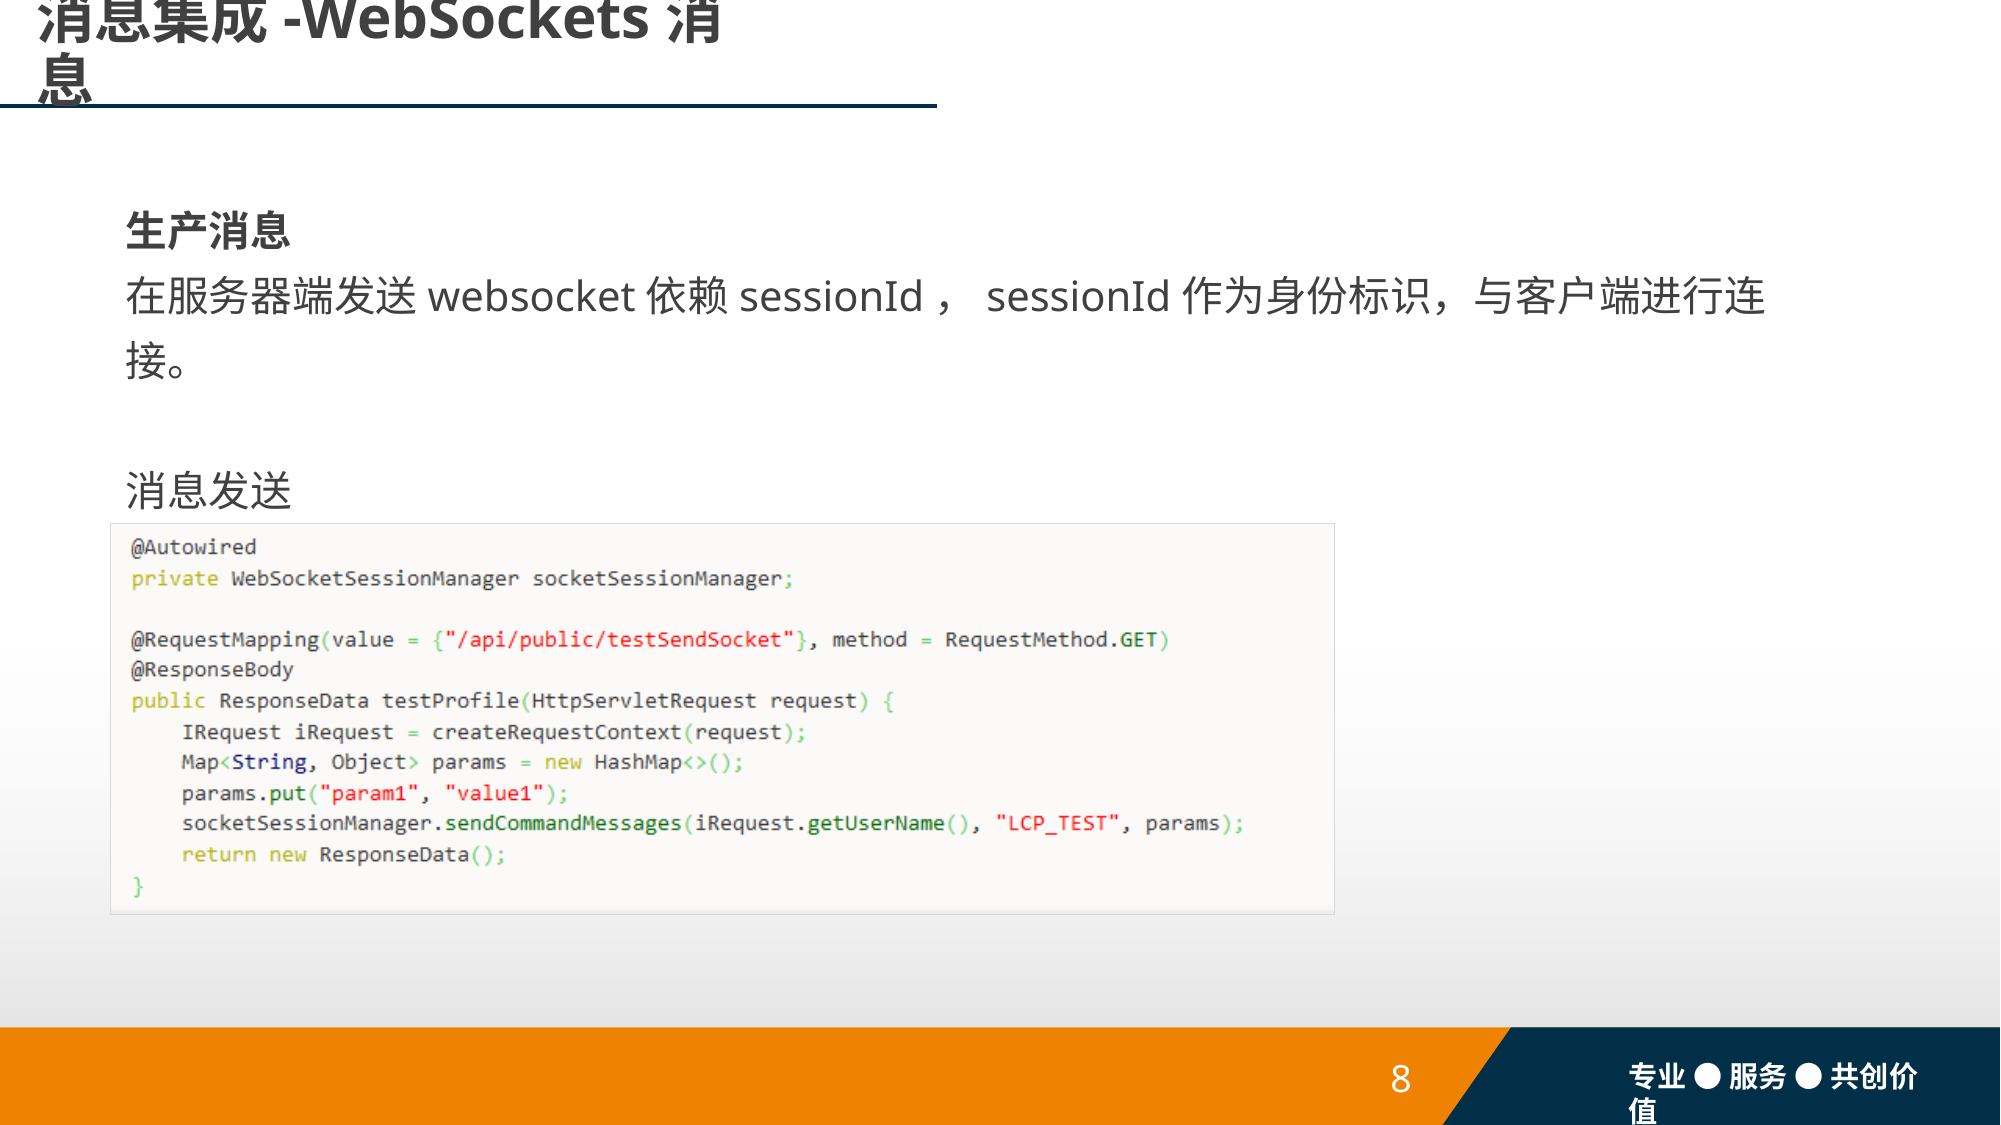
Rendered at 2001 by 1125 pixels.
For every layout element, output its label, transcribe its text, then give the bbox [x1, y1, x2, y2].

title 消息集成-WebSockets消息 [23, 13, 781, 90]
picture [110, 523, 1335, 915]
subtitle 生产消息 在服务器端发送websocket依赖sessionId，sessionId作为身份标识，与客户端进行连接。 消息发送 [110, 182, 1834, 524]
